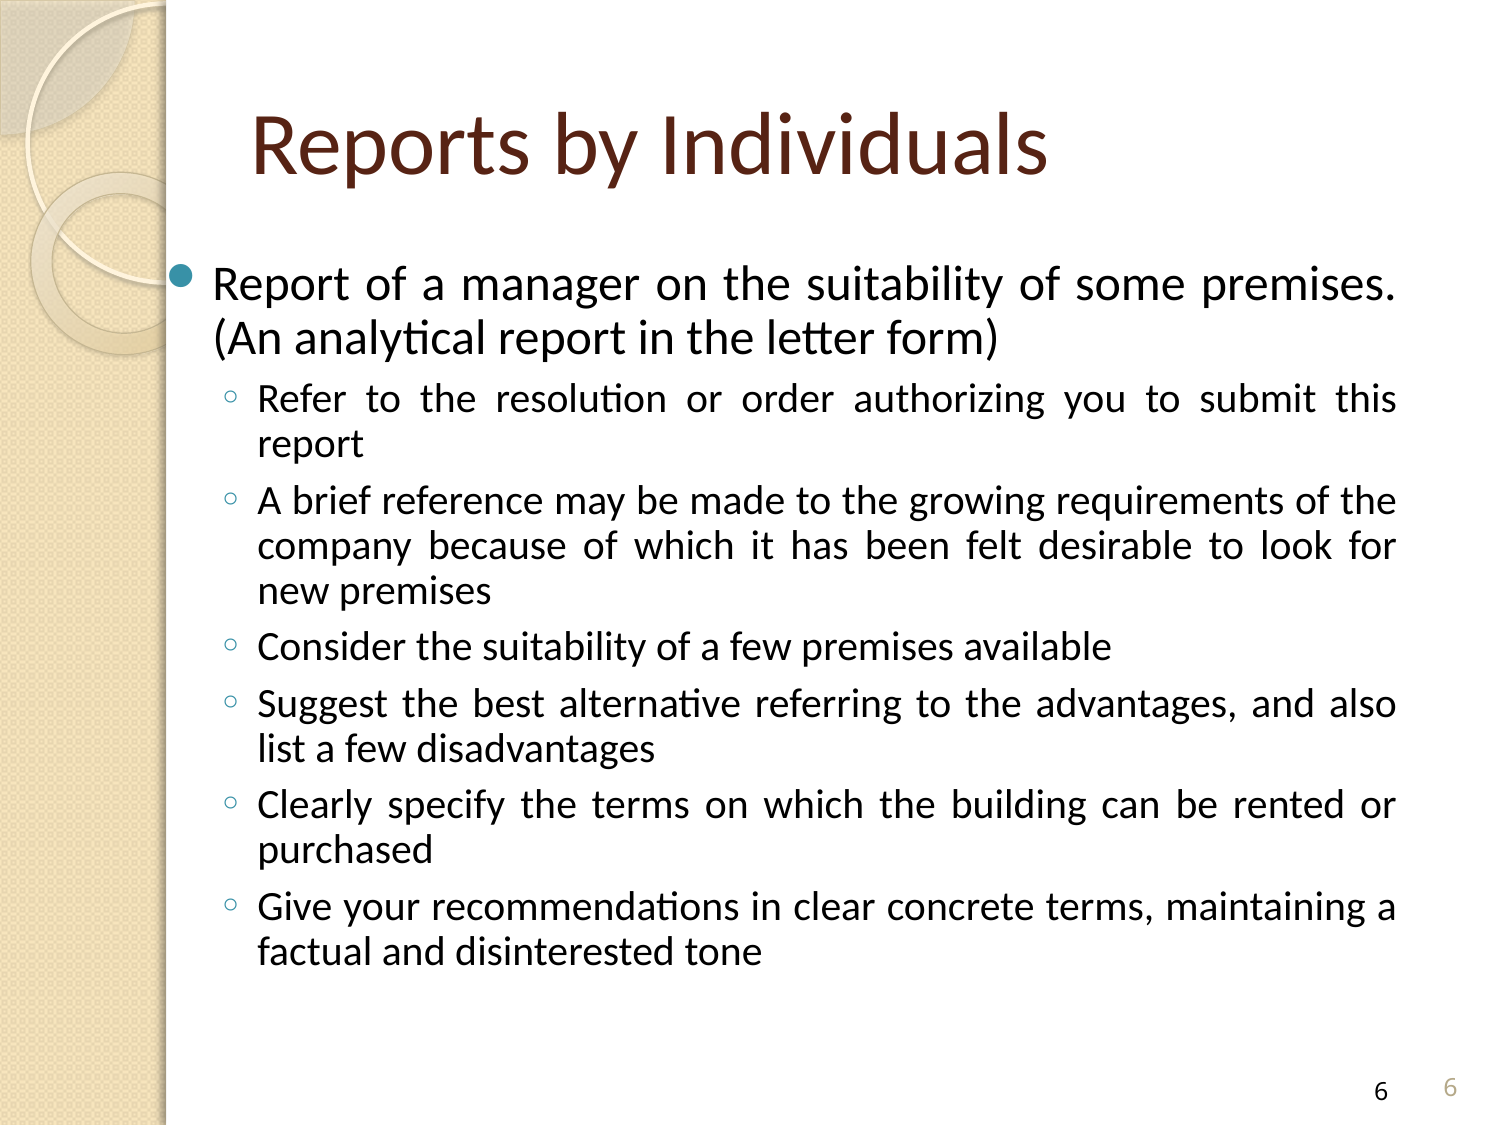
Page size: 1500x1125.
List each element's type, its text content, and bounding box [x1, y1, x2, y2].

slide_number 6 [1413, 1034, 1488, 1113]
footer 6 [1359, 1034, 1413, 1113]
list Report of a manager on the suitability of some premises. (An analytical report in the letter form) Refer to the resolution or order authorizing you to submit this report A brief reference may be made to the growing requirements of the company because of which it has been felt desirable to look for new premises Consider the suitability of a few premises available Suggest the best alternative referring to the advantages, and also list a few disadvantages Clearly specify the terms on which the building can be rented or purchased Give your recommendations in clear concrete terms, maintaining a factual and disinterested tone [137, 249, 1413, 1050]
title Reports by Individuals [235, 45, 1466, 233]
